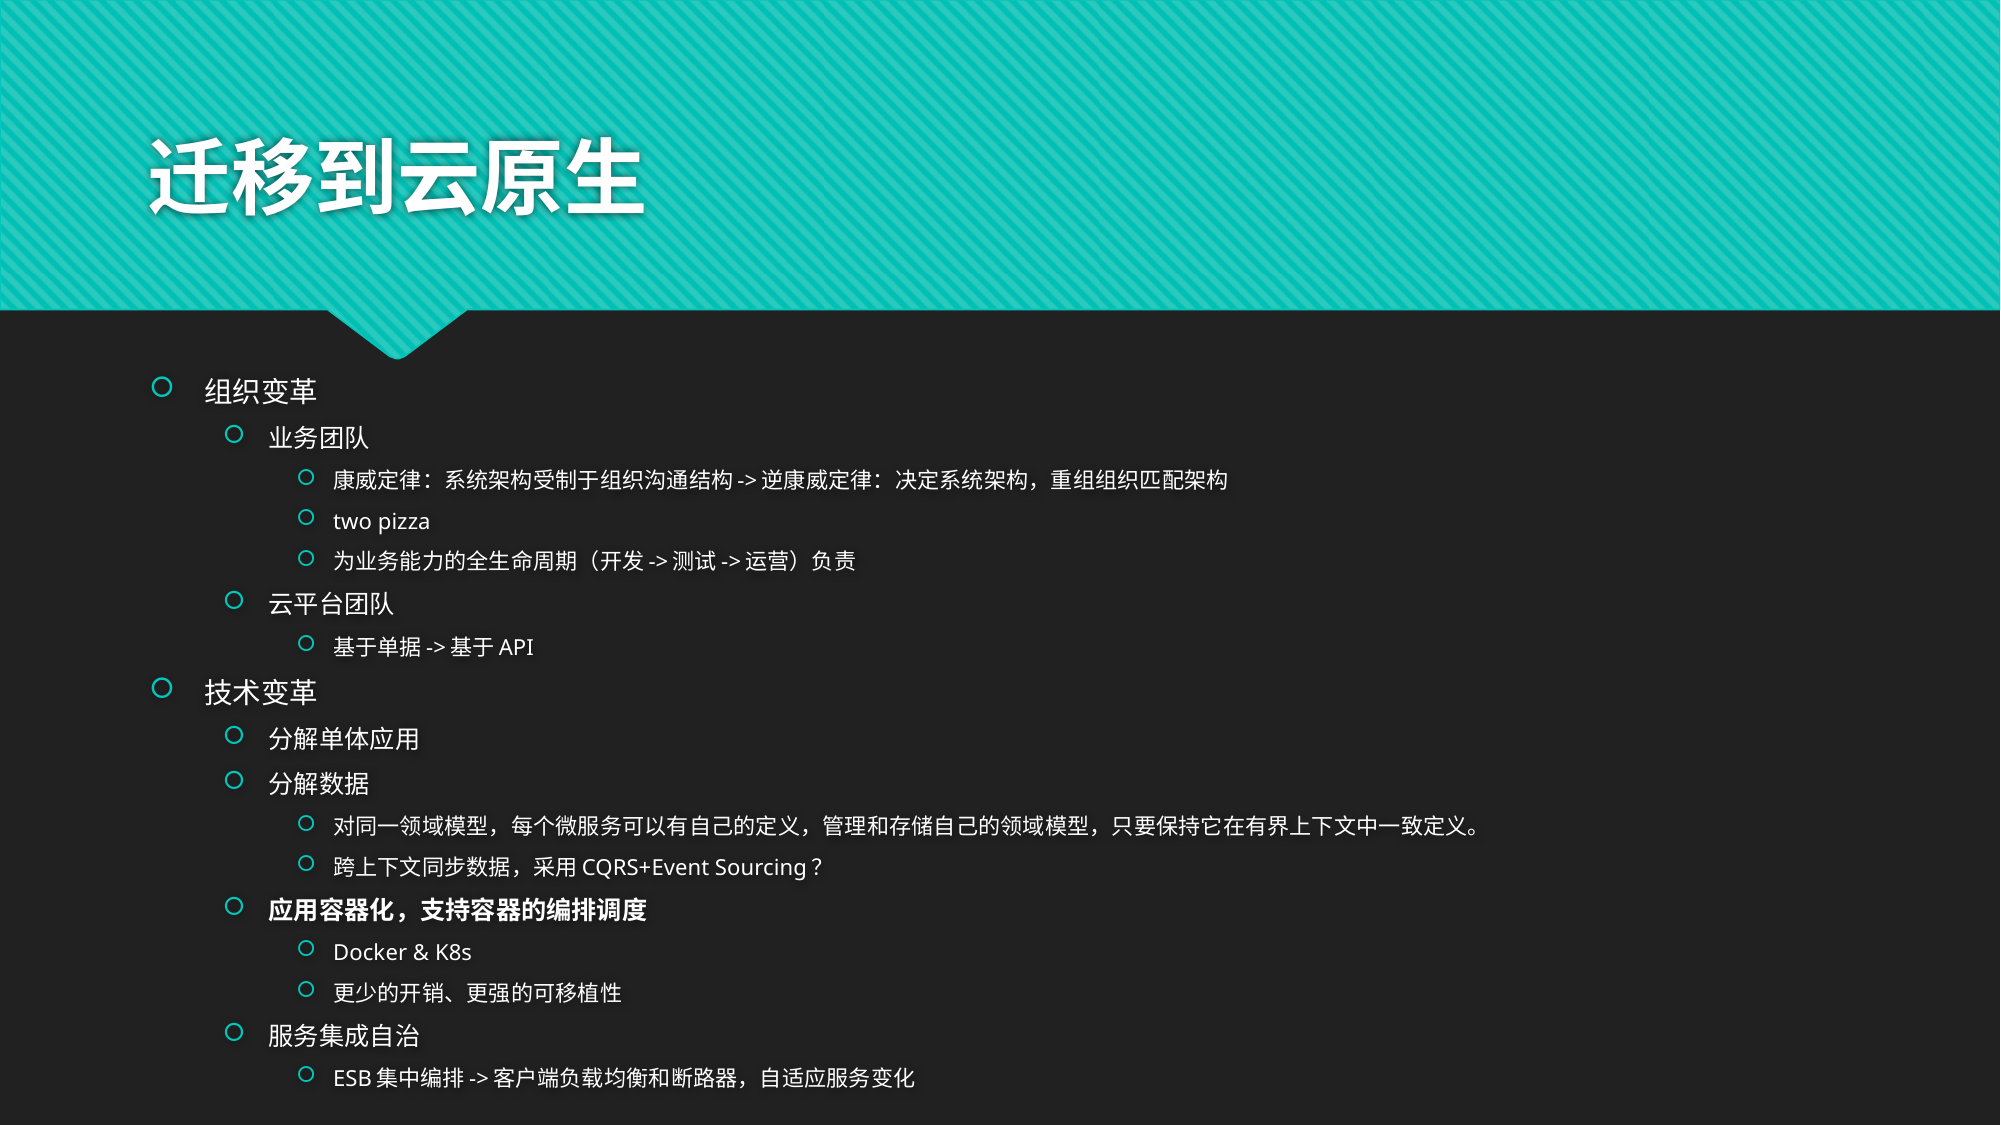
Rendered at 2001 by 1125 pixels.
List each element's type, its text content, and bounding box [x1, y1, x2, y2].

title 迁移到云原生 [132, 73, 1868, 233]
list 组织变革 业务团队 康威定律：系统架构受制于组织沟通结构->逆康威定律：决定系统架构，重组组织匹配架构 two pizza 为业务能力的全生命周期（开发->测试->运营）负责 云平台团队 基于单据->基于API 技术变革 分解单体应用 分解数据 对同一领域模型，每个微服务可以有自己的定义，管理和存储自己的领域模型，只要保持它在有界上下文中一致定义。 跨上下文同步数据，采用CQRS+Event Sourcing？ 应用容器化，支持容器的编排调度 Docker & K8s 更少的开销、更强的可移植性 服务集成自治 ESB集中编排->客户端负载均衡和断路器，自适应服务变化 [134, 364, 1866, 1100]
